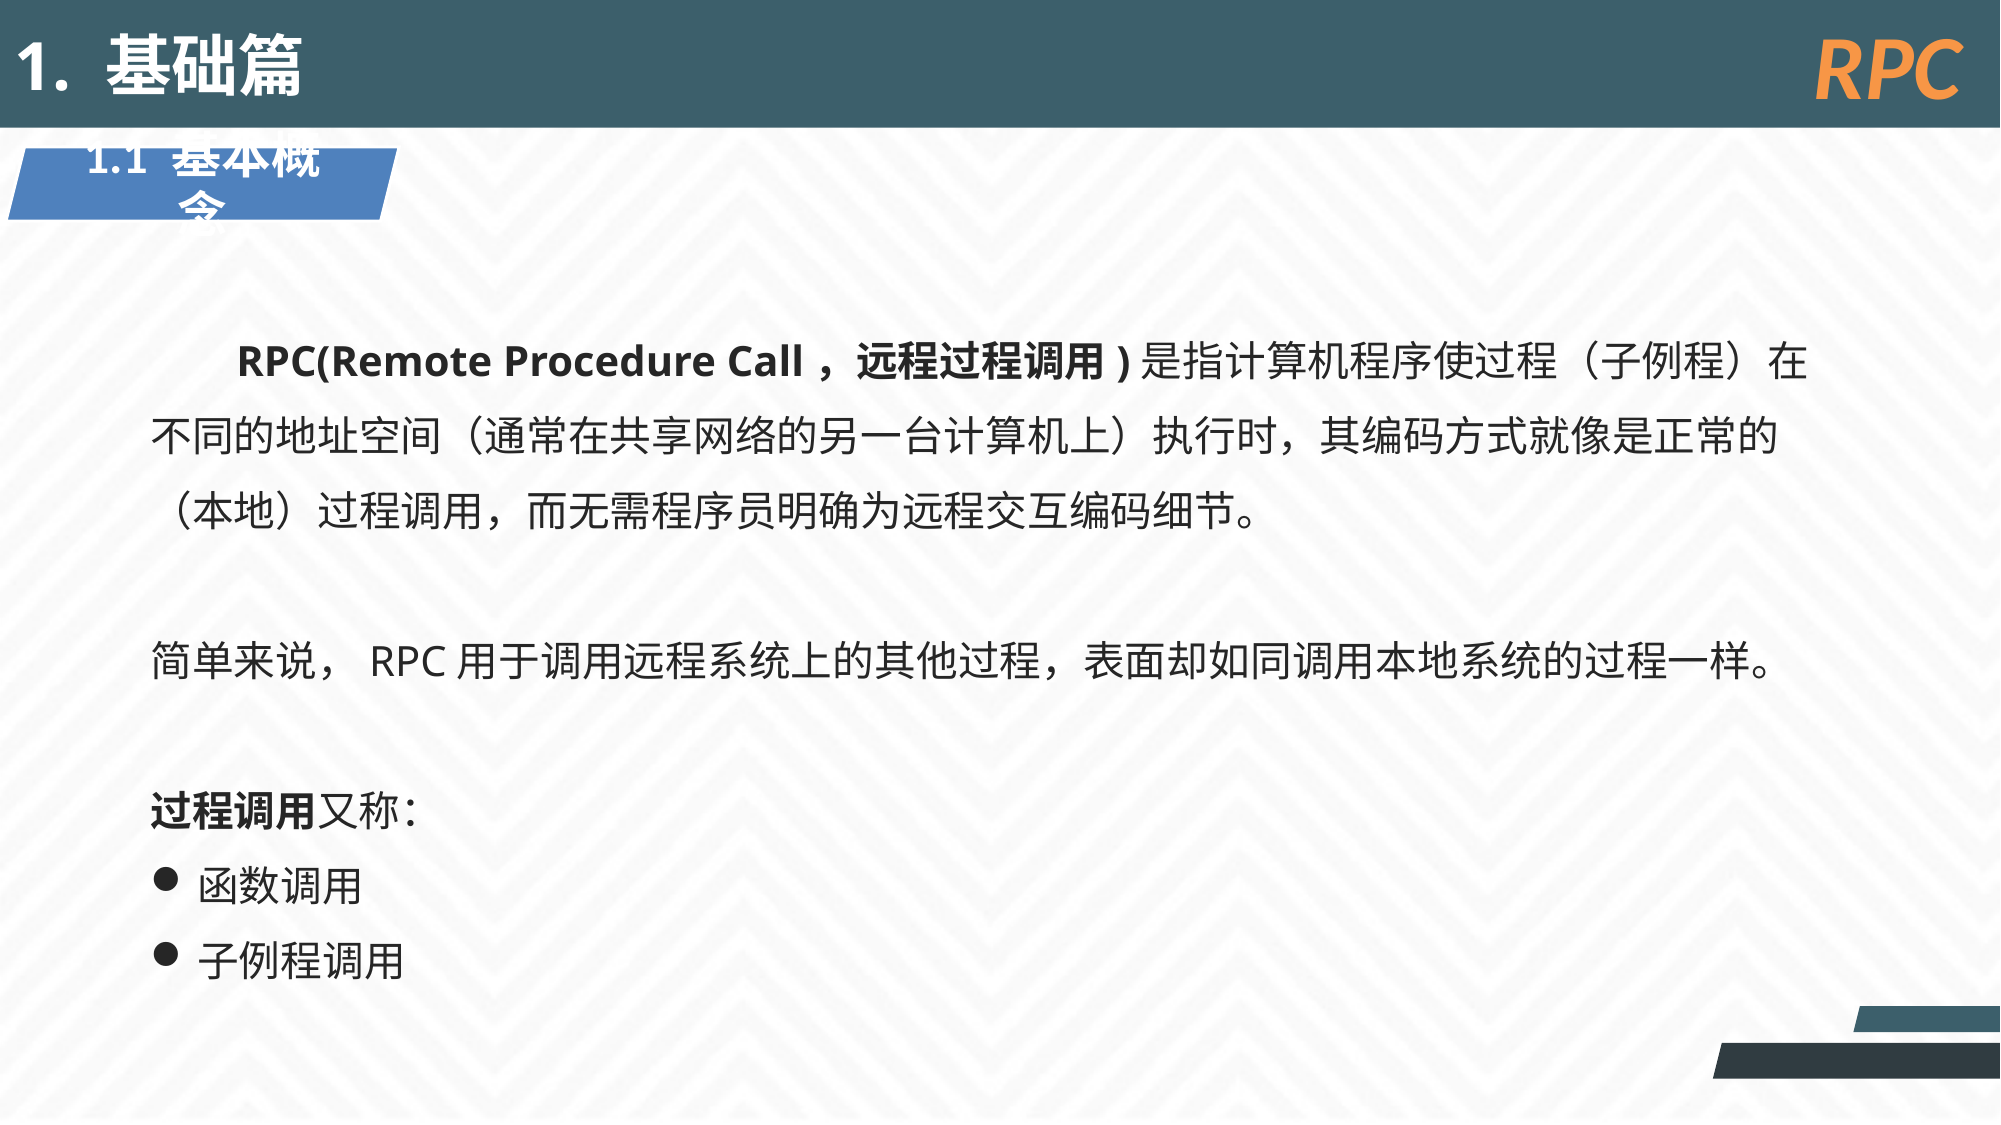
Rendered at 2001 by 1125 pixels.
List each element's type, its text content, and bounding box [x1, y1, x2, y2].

text_box 1. 基础篇 [0, 0, 2000, 129]
text_box [1852, 1004, 2000, 1034]
text_box RPC(Remote Procedure Call，远程过程调用)是指计算机程序使过程（子例程）在不同的地址空间（通常在共享网络的另一台计算机上）执行时，其编码方式就像是正常的（本地）过程调用，而无需程序员明确为远程交互编码细节。 简单来说，RPC用于调用远程系统上的其他过程，表面却如同调用本地系统的过程一样。 过程调用又称： 函数调用 子例程调用 [135, 302, 1865, 993]
text_box 1.1 基本概念 [3, 145, 402, 223]
text_box RPC [1679, 1, 1977, 126]
picture [0, 0, 2001, 1125]
text_box [1711, 1041, 2000, 1080]
